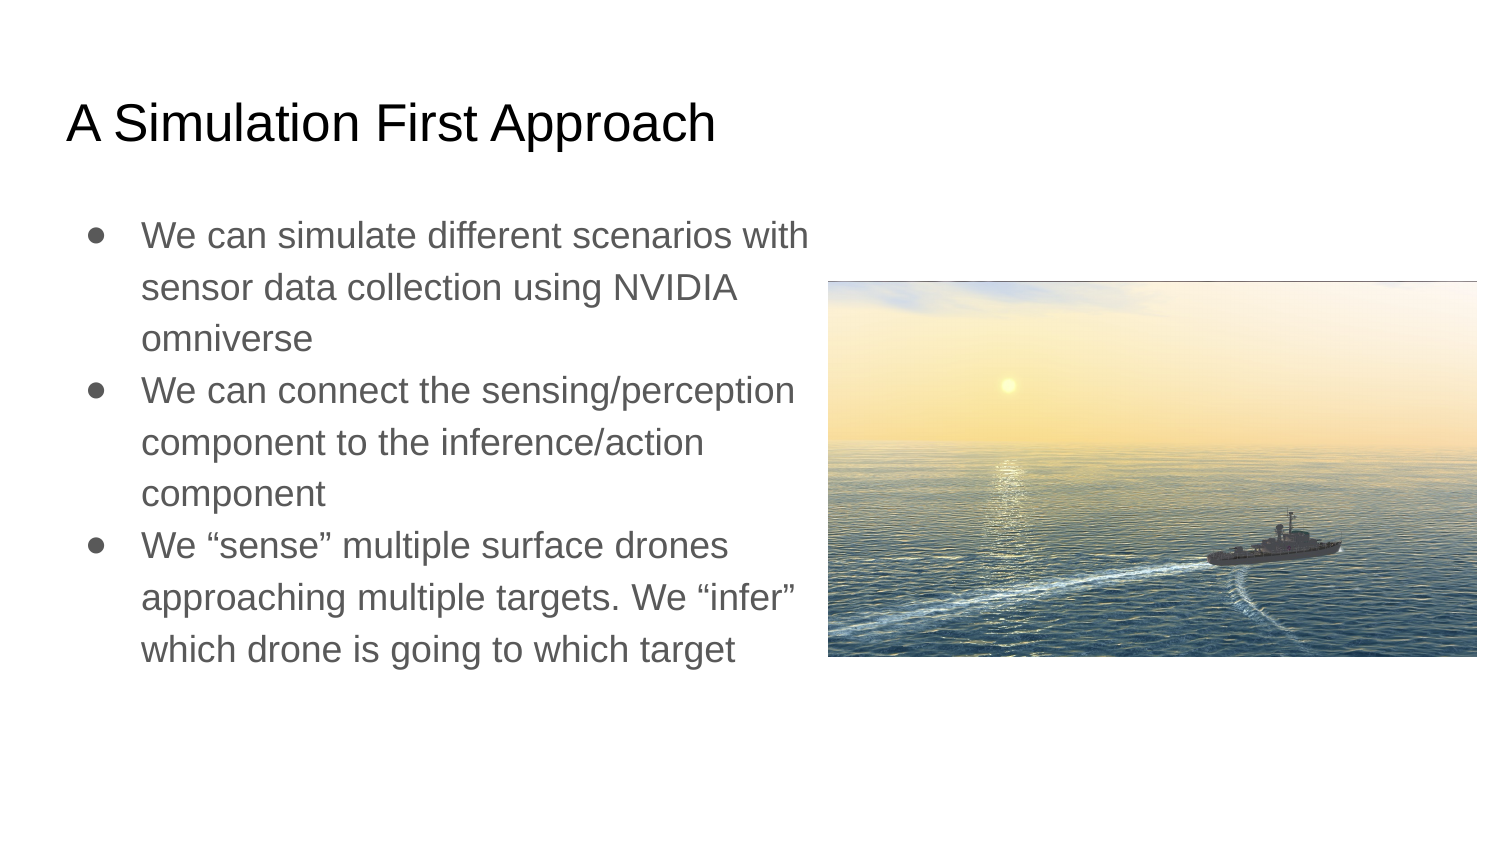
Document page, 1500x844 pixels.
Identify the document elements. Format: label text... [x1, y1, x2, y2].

picture [828, 281, 1477, 658]
list We can simulate different scenarios with sensor data collection using NVIDIA omniverse We can connect the sensing/perception component to the inference/action component We “sense” multiple surface drones approaching multiple targets. We “infer” which drone is going to which target [51, 189, 829, 750]
title A Simulation First Approach [51, 72, 1449, 167]
